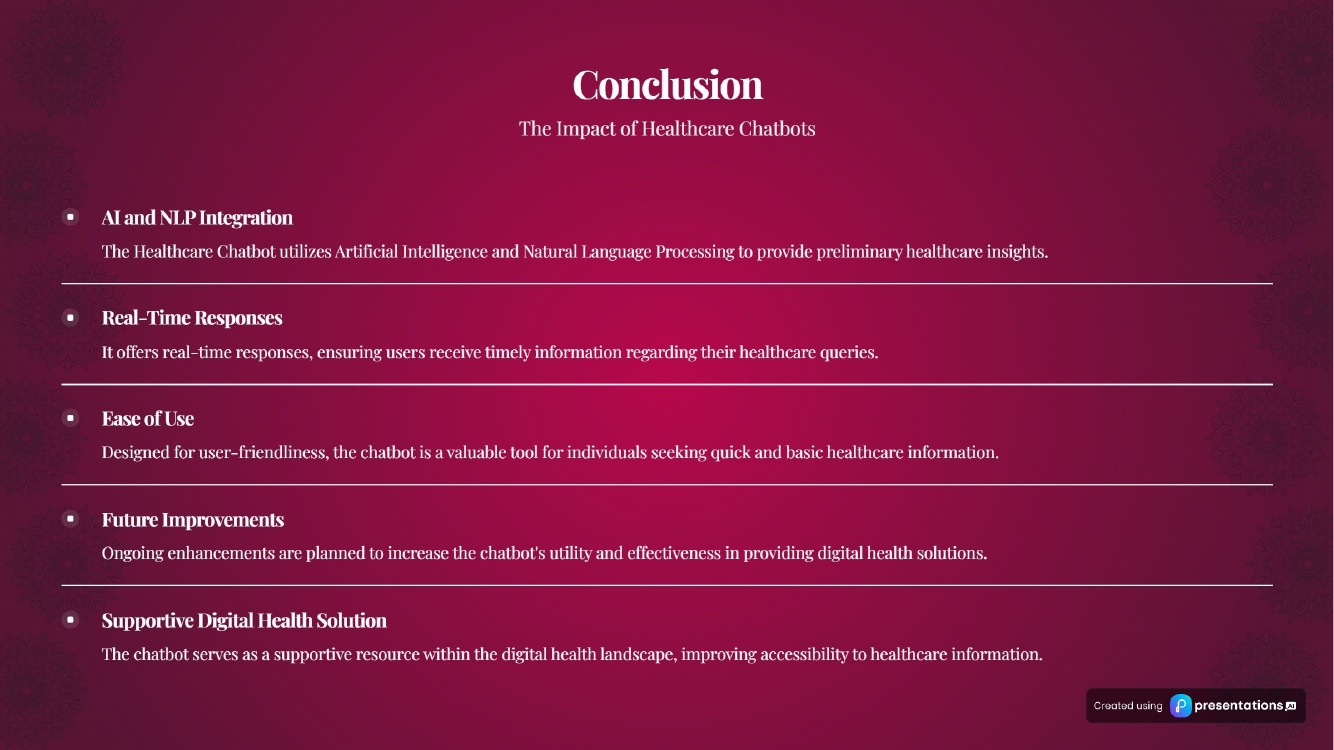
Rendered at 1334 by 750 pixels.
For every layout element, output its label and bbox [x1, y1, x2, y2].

text_box [0, 0, 1334, 750]
